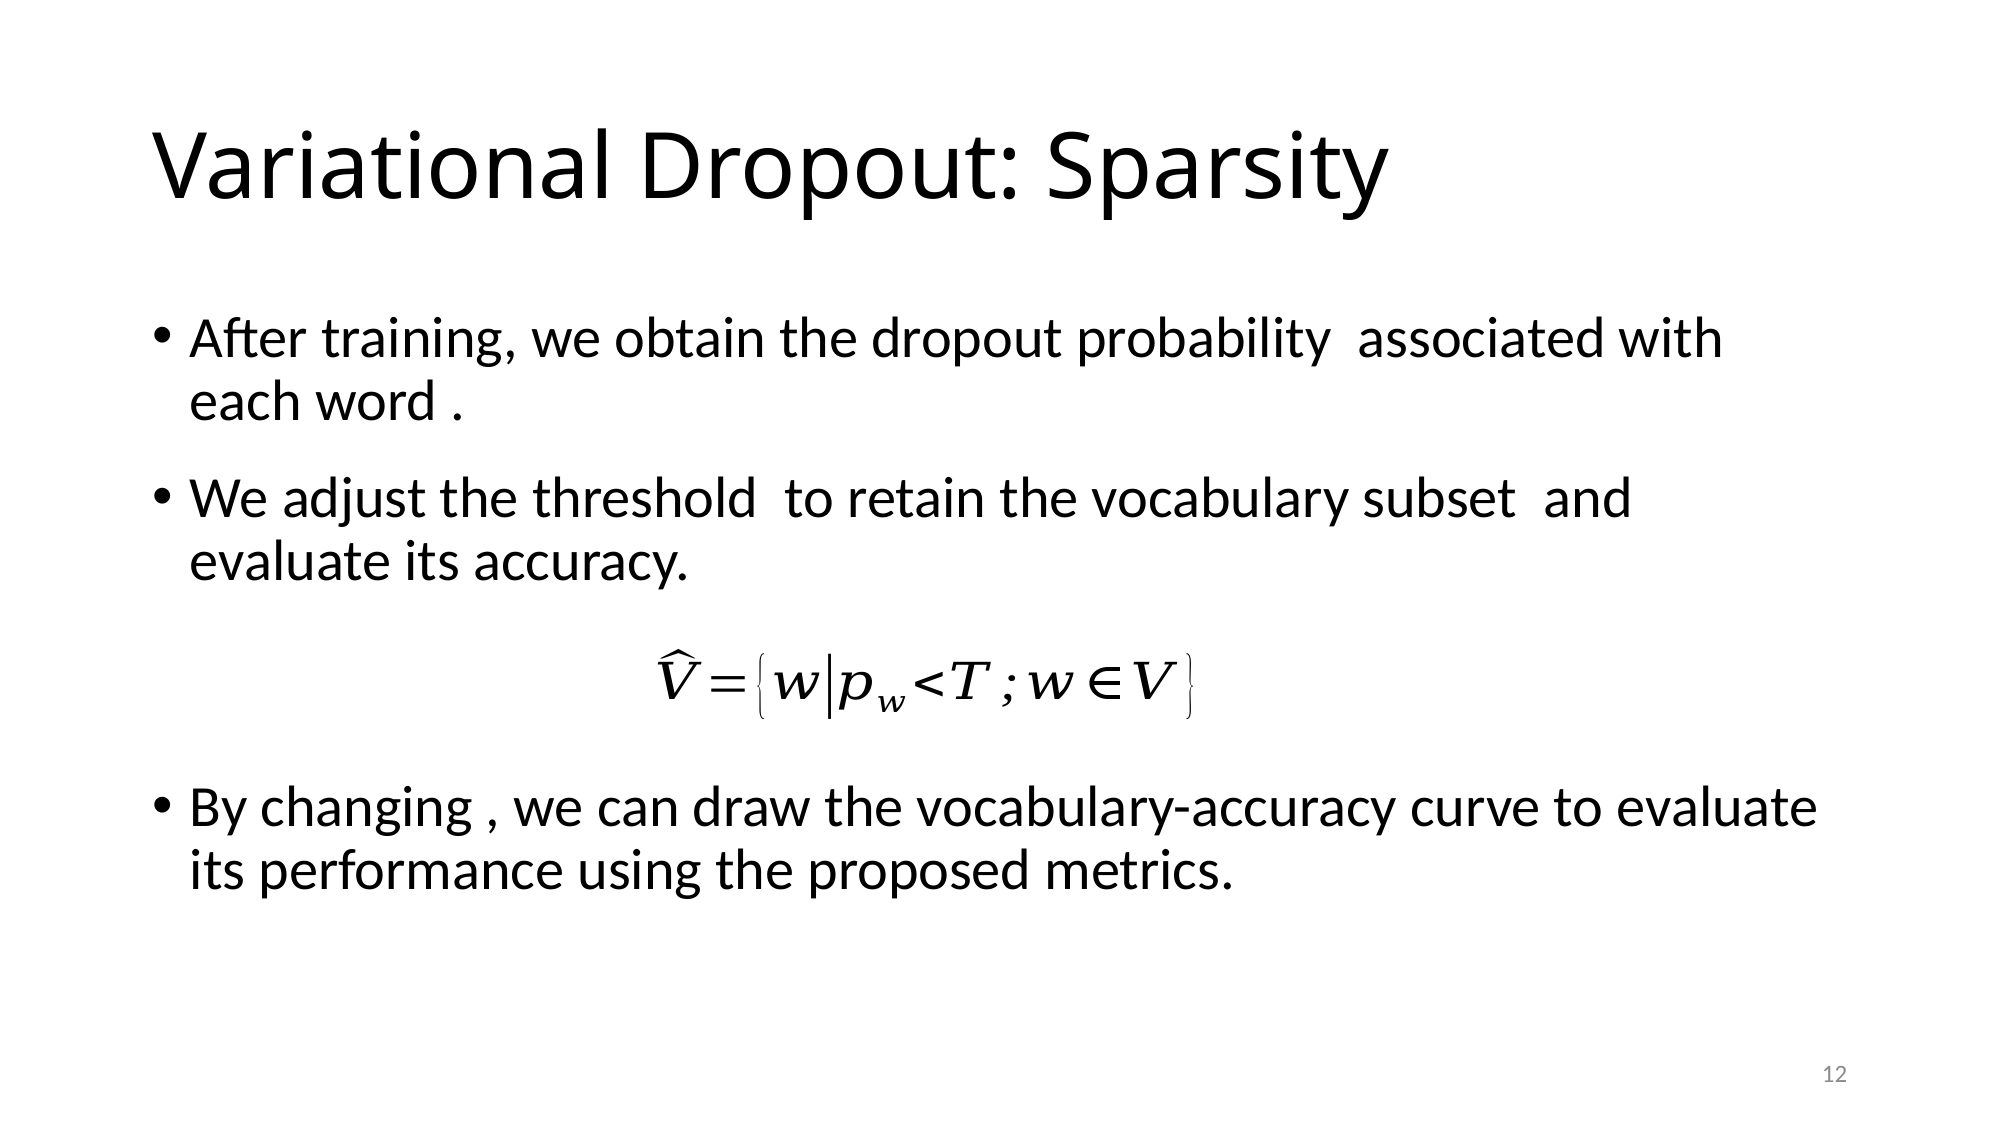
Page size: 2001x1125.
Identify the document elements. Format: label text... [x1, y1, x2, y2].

slide_number 12 [1412, 1042, 1863, 1103]
title Variational Dropout: Sparsity [137, 59, 1863, 278]
